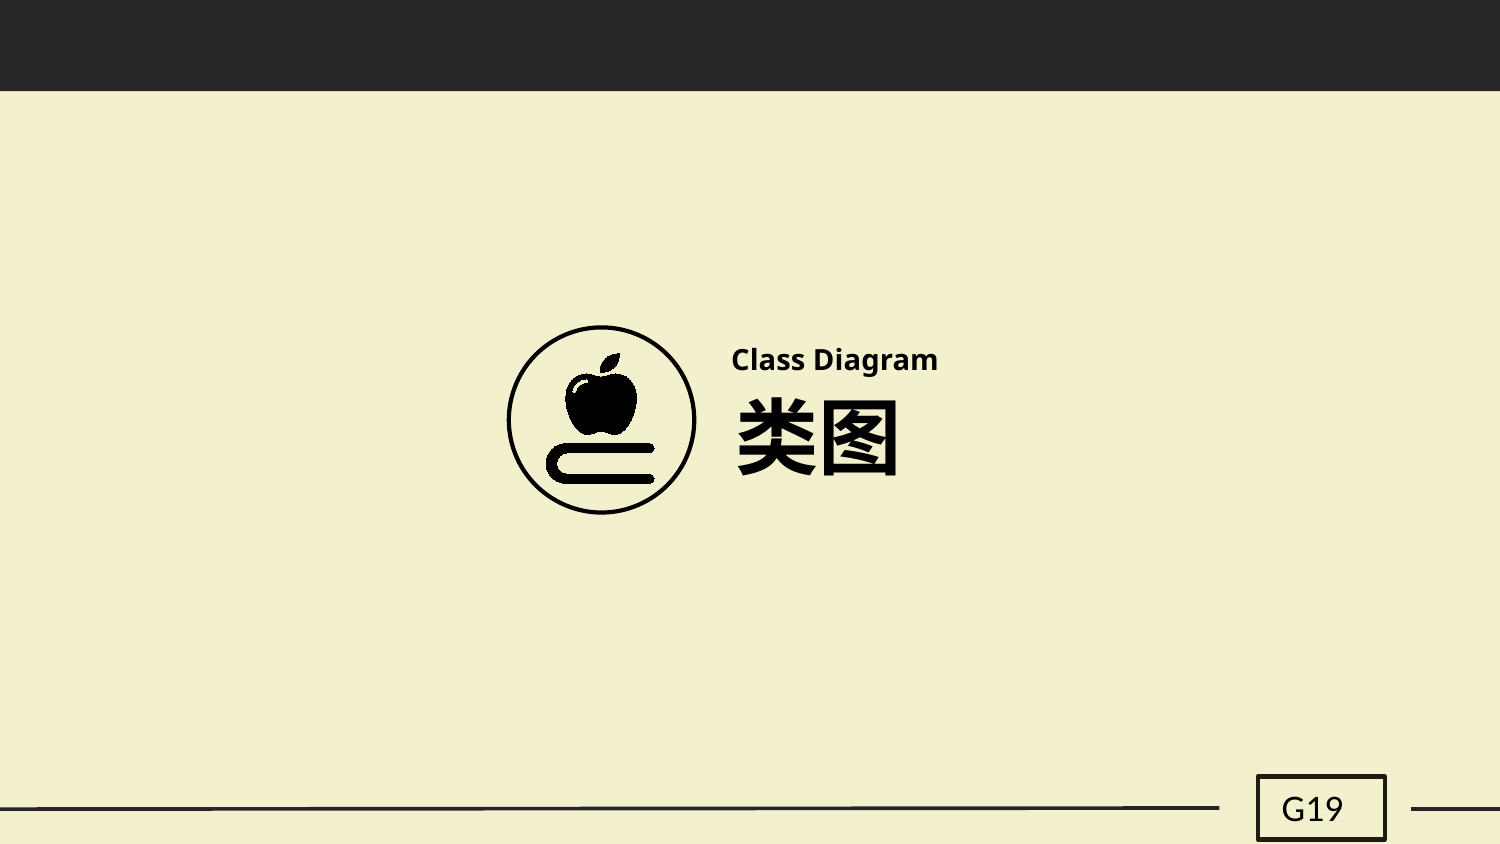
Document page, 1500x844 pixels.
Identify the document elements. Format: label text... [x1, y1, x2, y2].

text_box G19 [1258, 776, 1359, 837]
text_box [508, 327, 695, 513]
text_box [0, 0, 1500, 93]
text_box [699, 333, 1377, 494]
text_box [1256, 774, 1387, 842]
